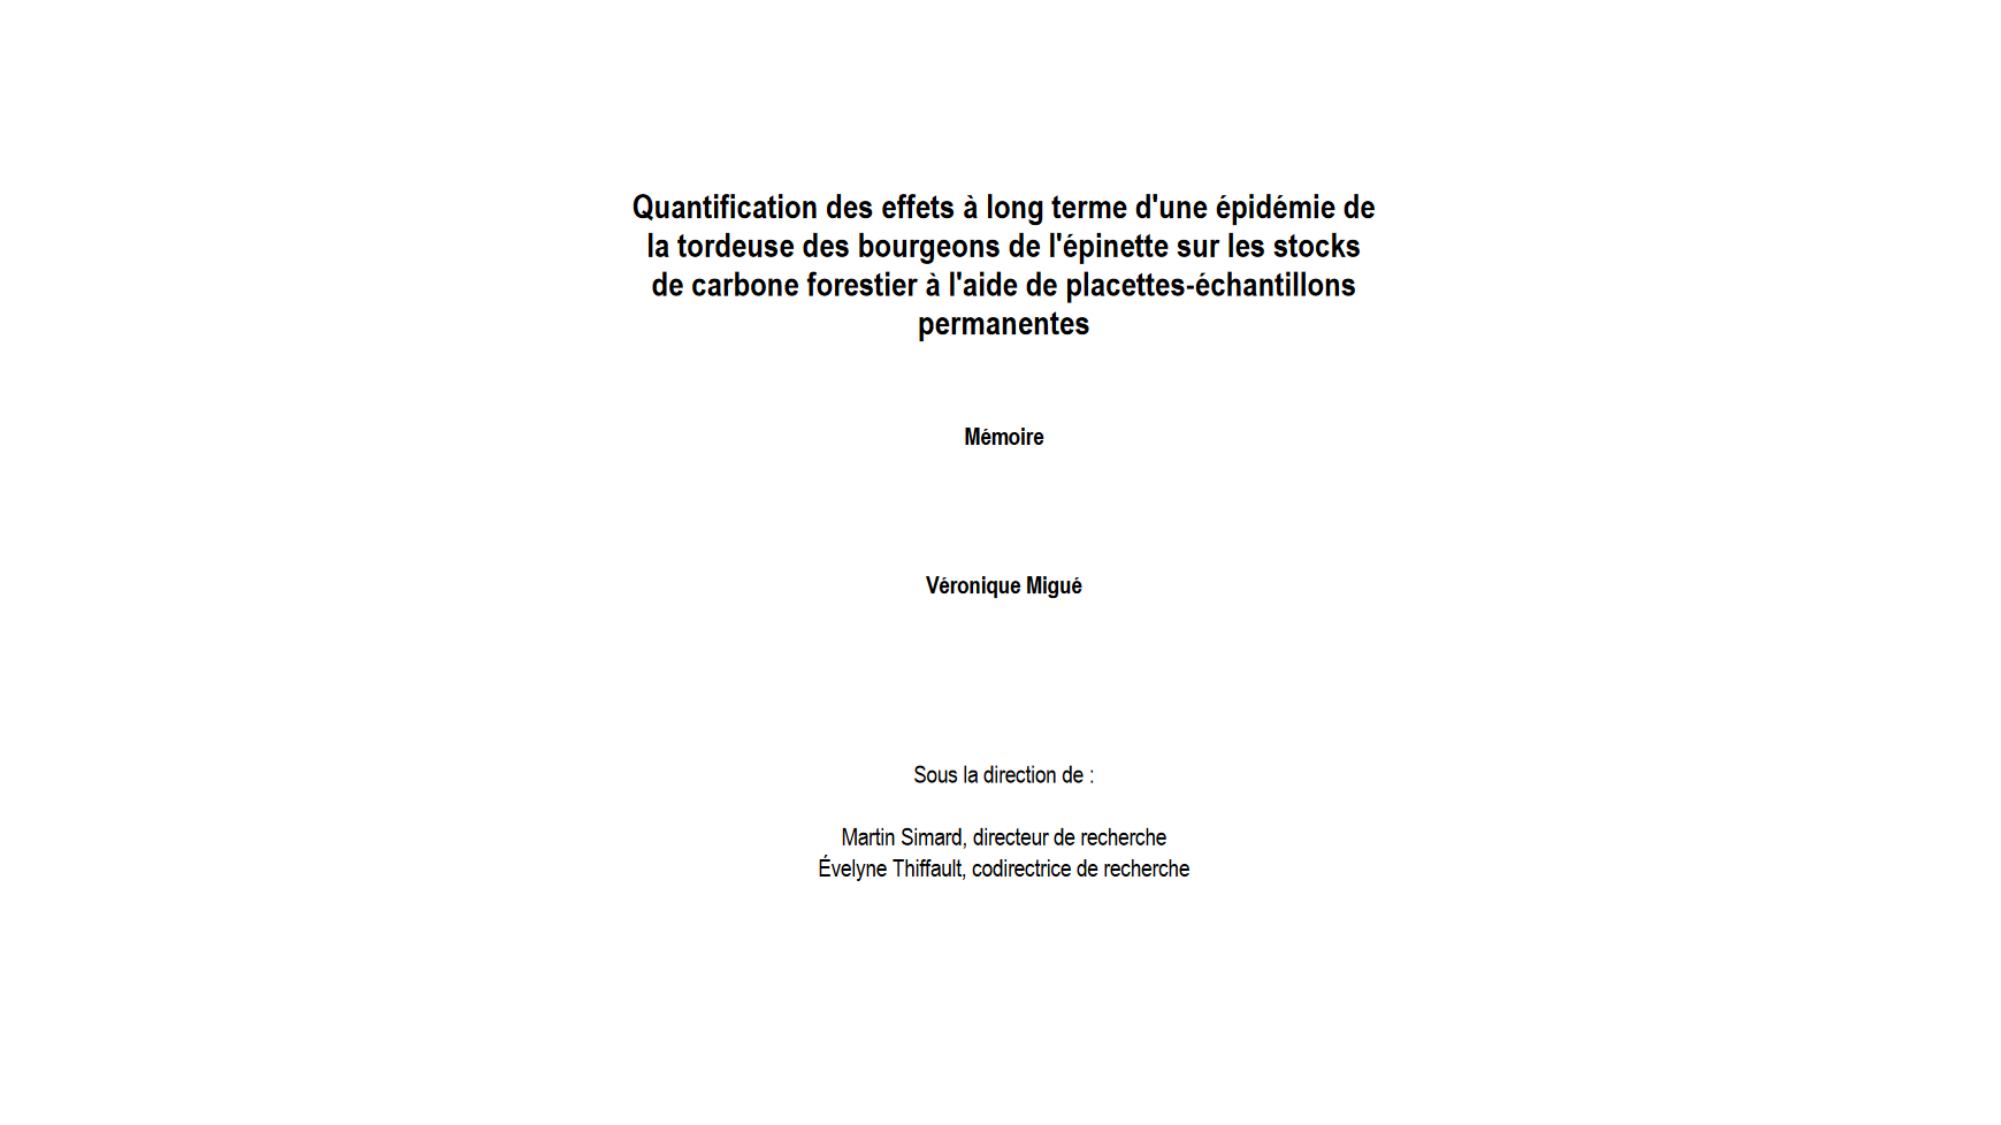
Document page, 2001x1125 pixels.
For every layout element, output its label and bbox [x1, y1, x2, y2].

list [545, 135, 1454, 957]
